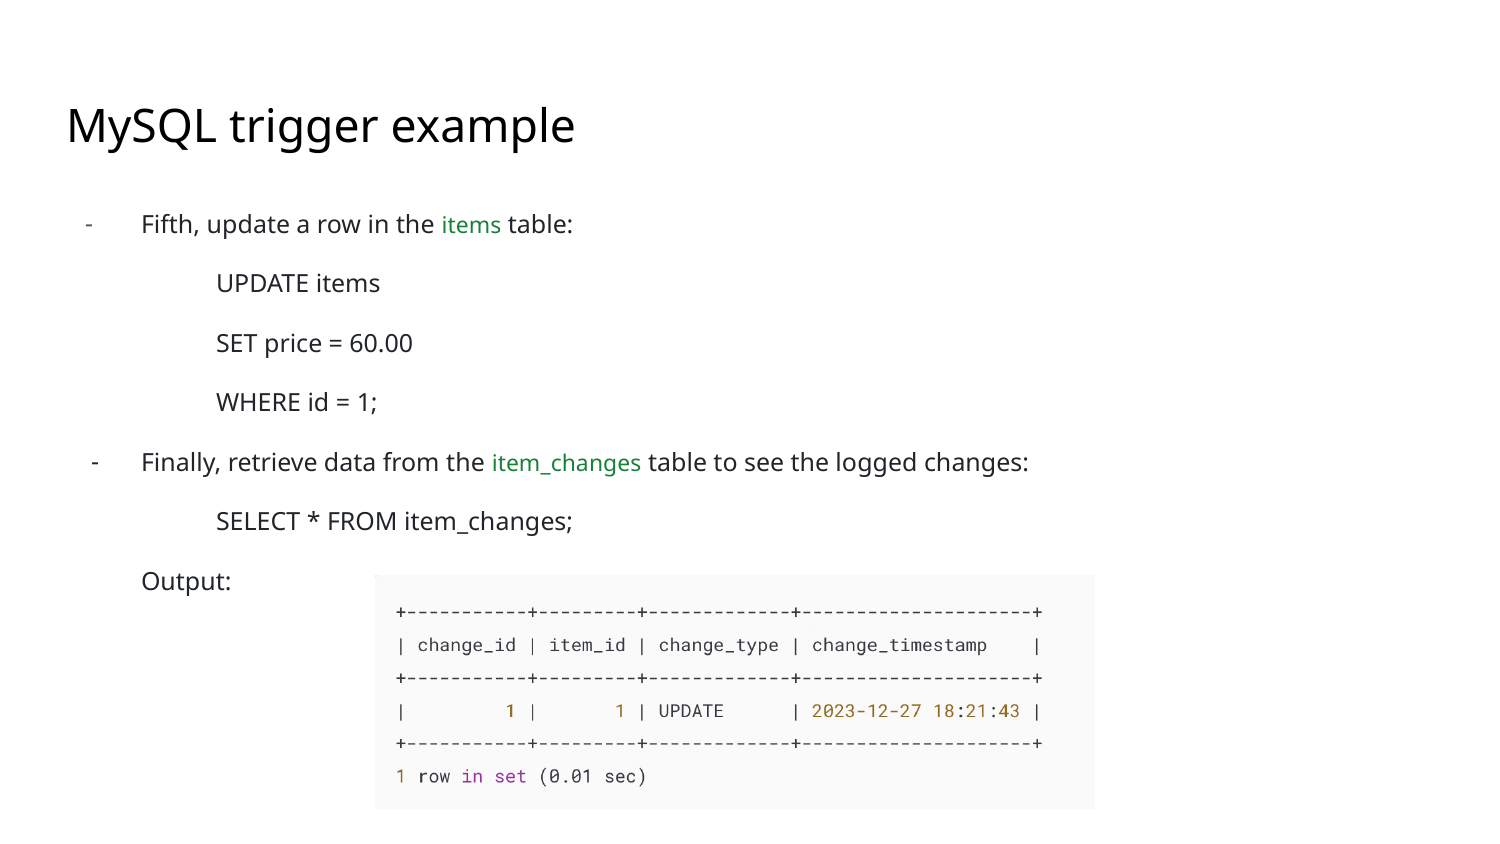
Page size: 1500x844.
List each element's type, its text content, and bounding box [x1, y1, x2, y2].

list Fifth, update a row in the items table: UPDATE items SET price = 60.00 WHERE id = 1; Finally, retrieve data from the item_changes table to see the logged changes: SELECT * FROM item_changes; Output: [51, 189, 1449, 750]
title MySQL trigger example [51, 72, 1449, 167]
picture [375, 575, 1095, 809]
